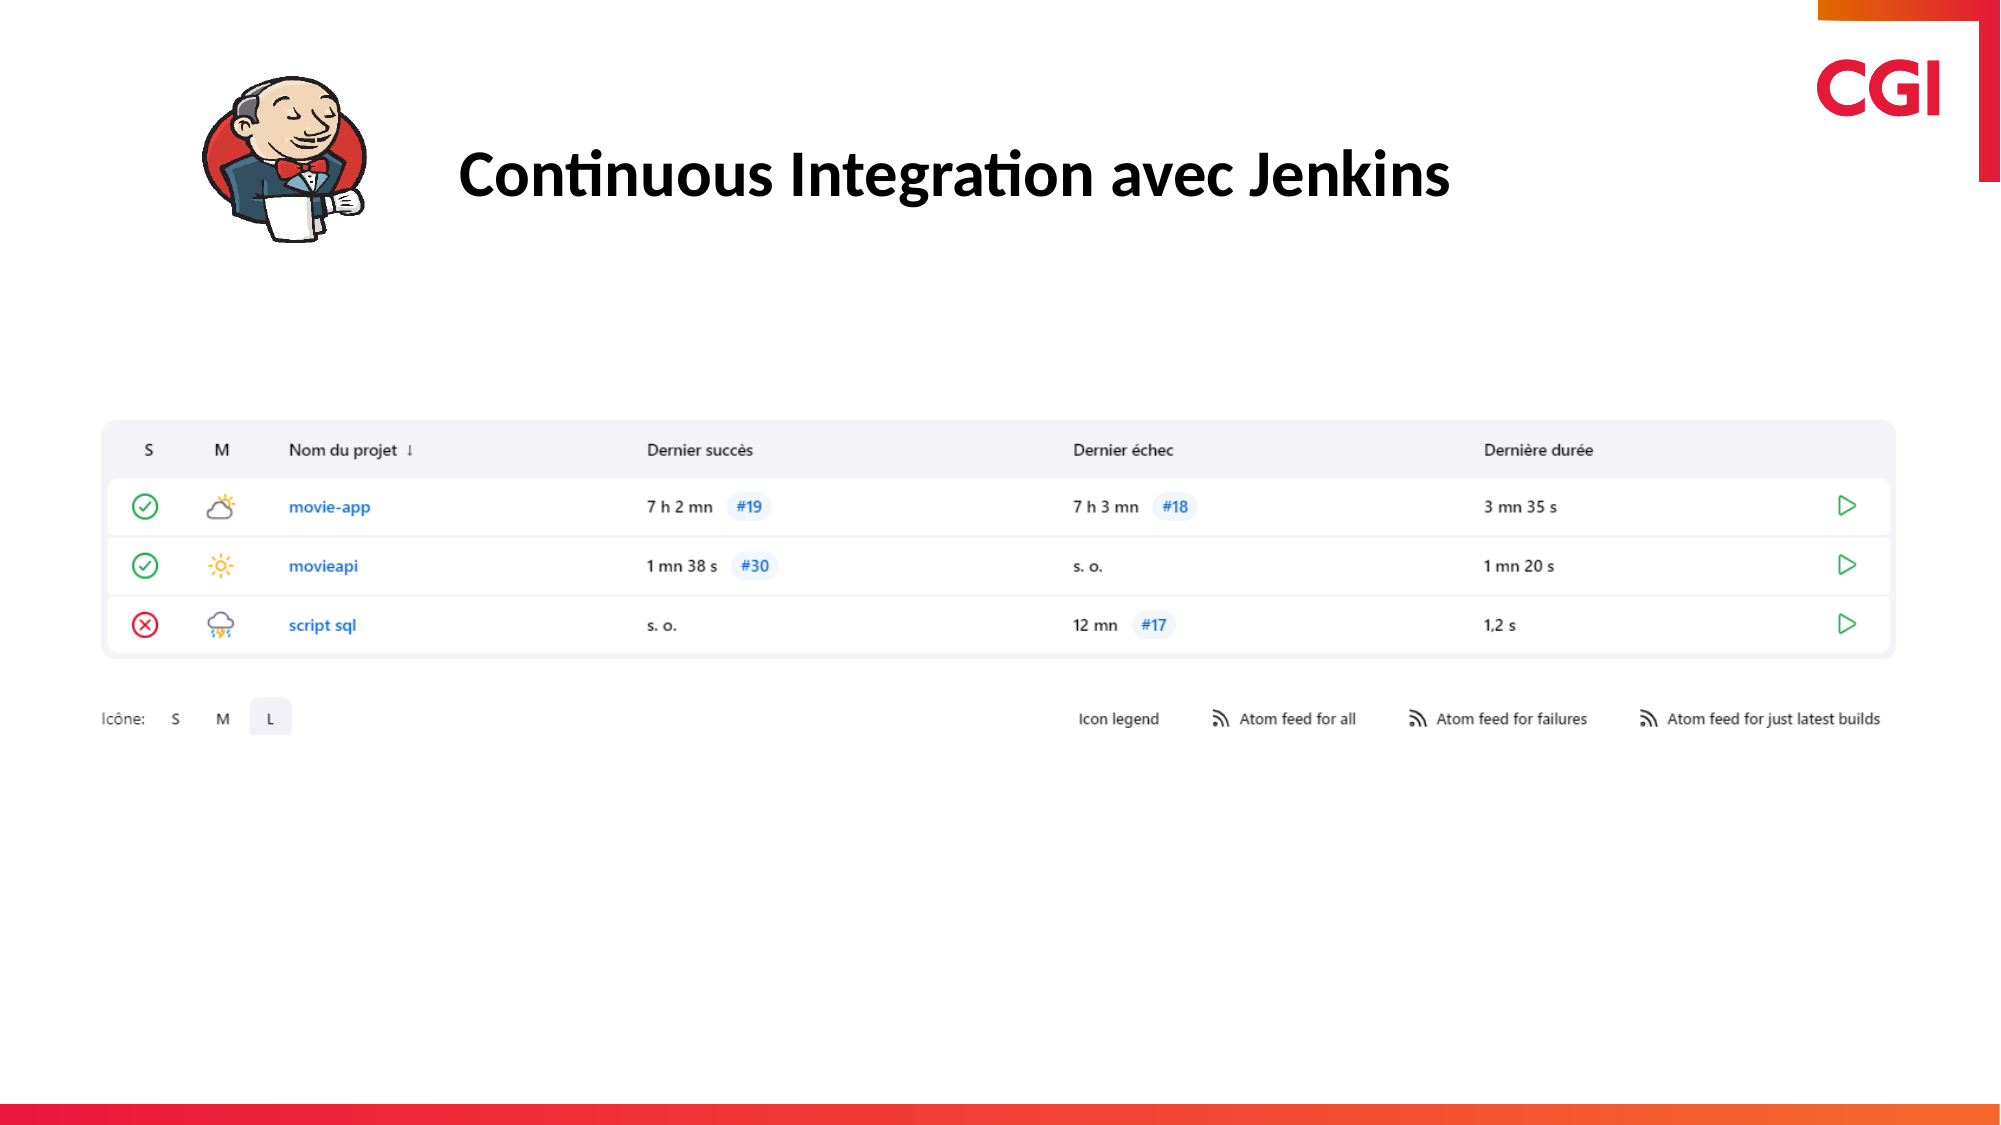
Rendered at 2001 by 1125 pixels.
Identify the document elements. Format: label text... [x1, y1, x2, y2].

picture [96, 420, 1904, 735]
text_box Continuous Integration avec Jenkins [367, 122, 1602, 218]
picture [202, 76, 367, 243]
